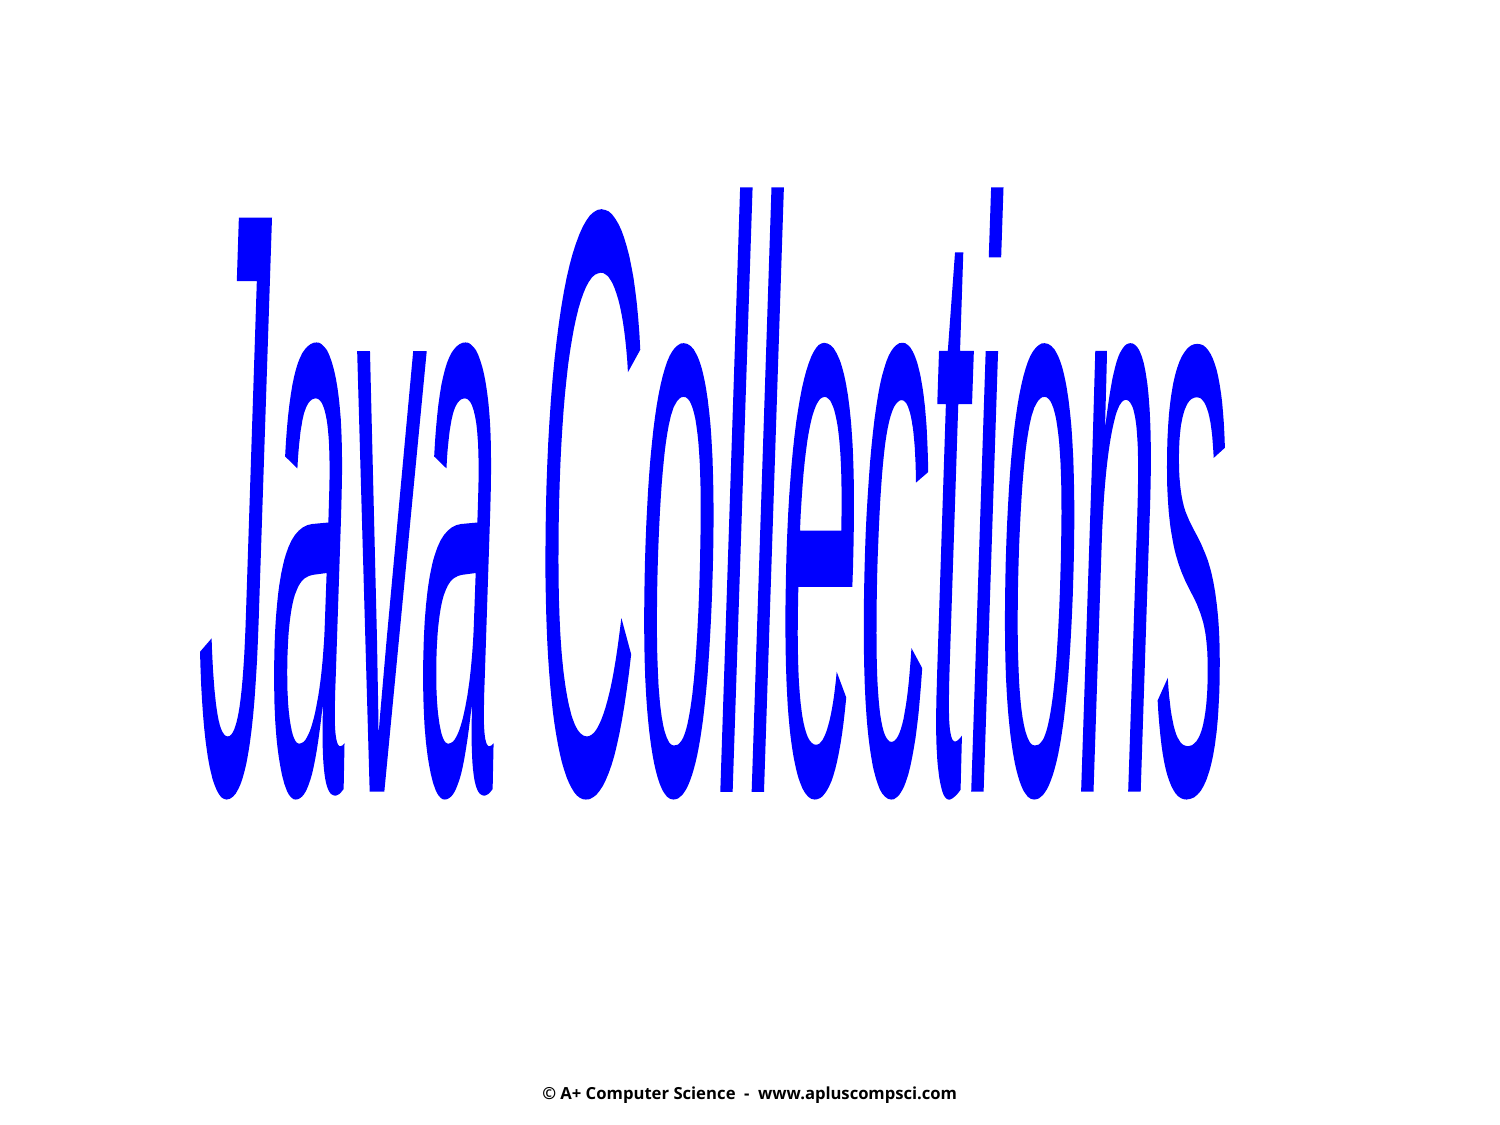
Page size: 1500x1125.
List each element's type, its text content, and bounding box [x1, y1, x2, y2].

text_box © A+ Computer Science - www.apluscompsci.com [512, 1024, 988, 1100]
